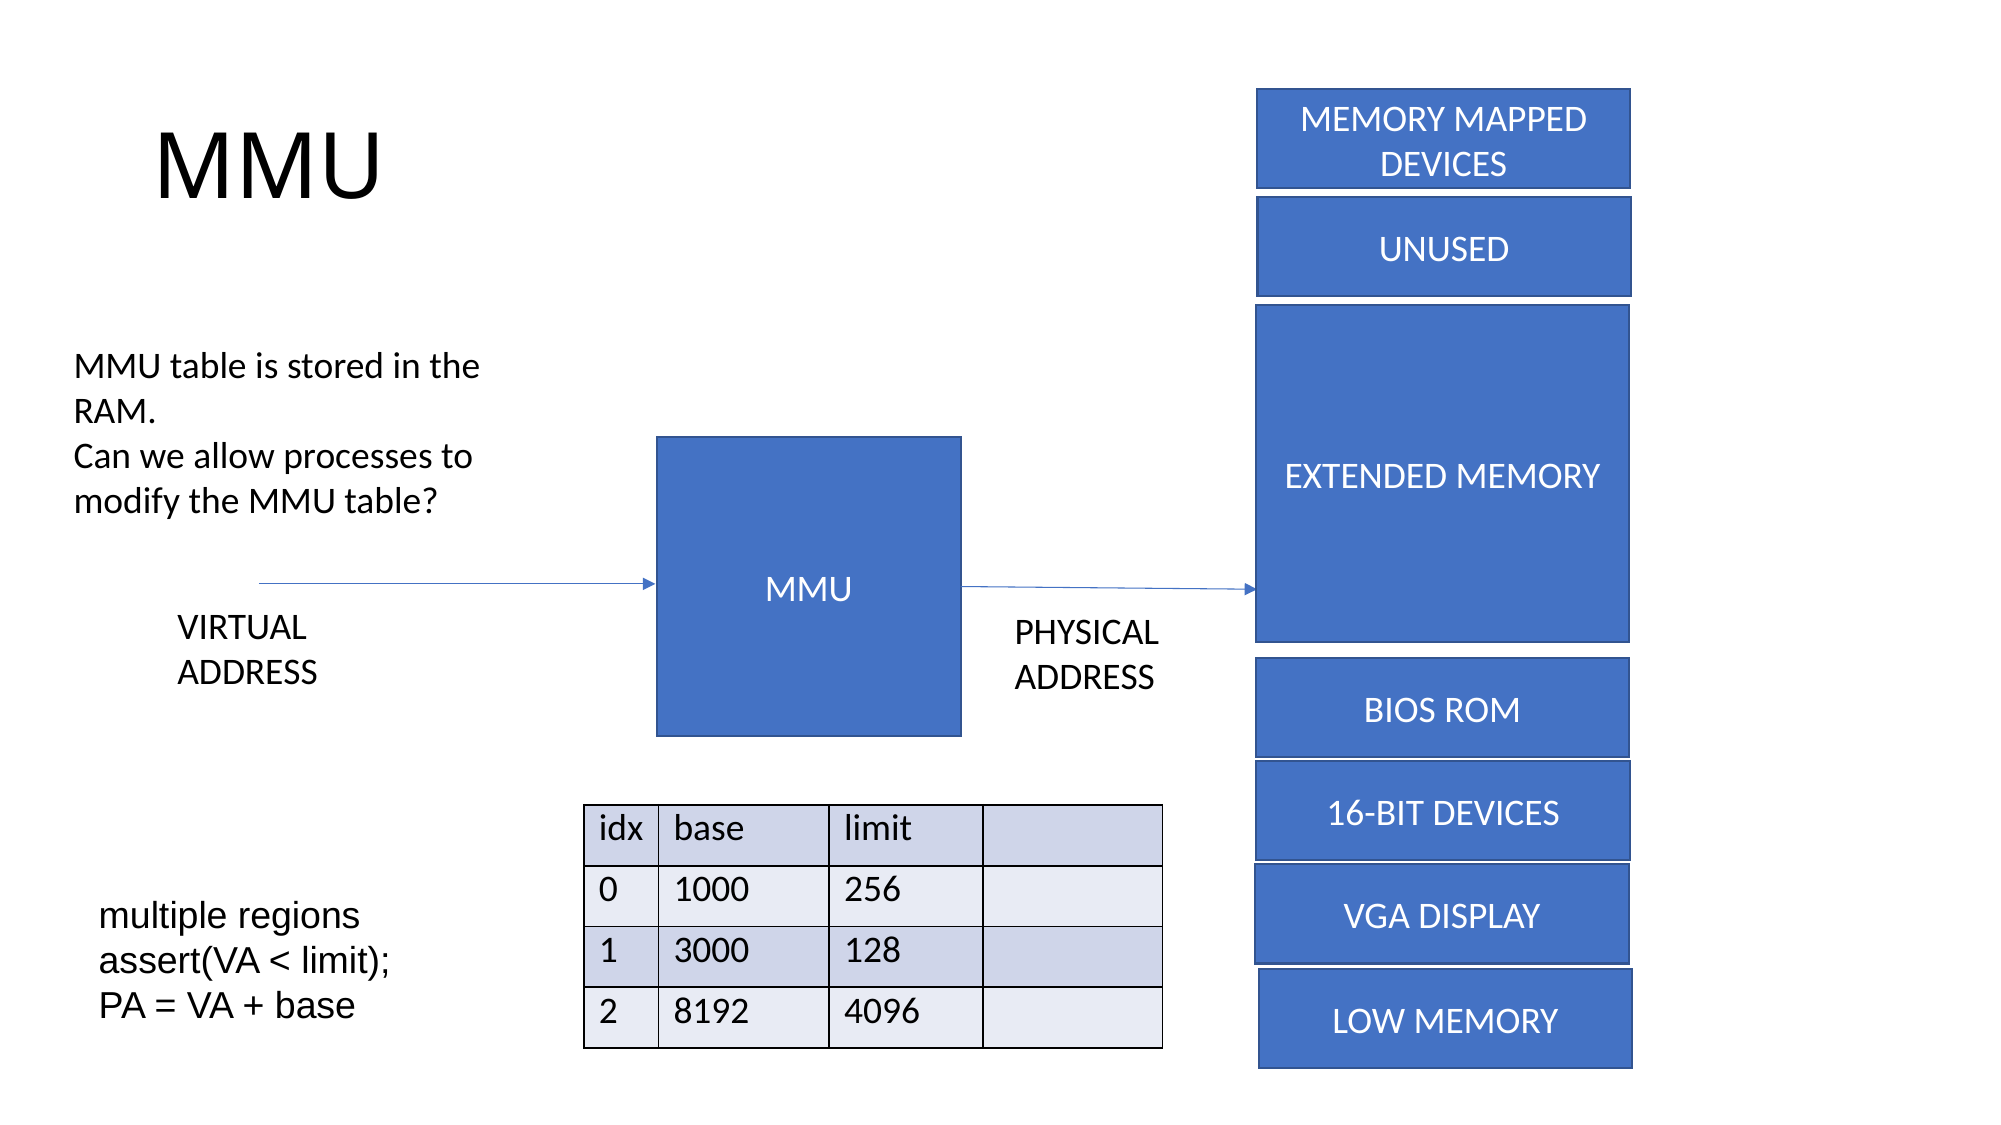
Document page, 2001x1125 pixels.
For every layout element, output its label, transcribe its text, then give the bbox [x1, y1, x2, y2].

table_cell 256 [830, 867, 982, 926]
text_box BIOS ROM [1255, 657, 1630, 758]
text_box MEMORY MAPPED DEVICES [1256, 88, 1631, 189]
text_box 16-BIT DEVICES [1255, 760, 1631, 861]
text_box PHYSICAL ADDRESS [999, 599, 1329, 705]
table_cell 0 [585, 867, 658, 926]
table_cell [984, 867, 1162, 926]
text_box VIRTUAL ADDRESS [162, 594, 491, 700]
table_cell [984, 927, 1162, 986]
table_header limit [830, 806, 982, 865]
table_header [984, 806, 1162, 865]
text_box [960, 586, 1258, 590]
text_box MMU table is stored in the RAM. Can we allow processes to modify the MMU table? [58, 333, 522, 529]
text_box multiple regions assert(VA < limit); PA = VA + base [83, 883, 650, 1034]
text_box LOW MEMORY [1258, 968, 1633, 1069]
text_box MMU [656, 436, 962, 737]
table_header idx [585, 806, 658, 865]
text_box EXTENDED MEMORY [1255, 304, 1630, 643]
table_cell 8192 [659, 988, 828, 1047]
table_cell 3000 [659, 927, 828, 986]
table_cell 1000 [659, 867, 828, 926]
table_cell 4096 [830, 988, 982, 1047]
table_cell 1 [650, 927, 658, 986]
table_cell 128 [830, 927, 982, 986]
text_box VGA DISPLAY [1254, 863, 1630, 965]
text_box UNUSED [1256, 196, 1632, 297]
title MMU [137, 59, 1863, 278]
table_cell 2 [585, 988, 658, 1047]
table_header base [659, 806, 828, 865]
table_cell [984, 988, 1162, 1047]
